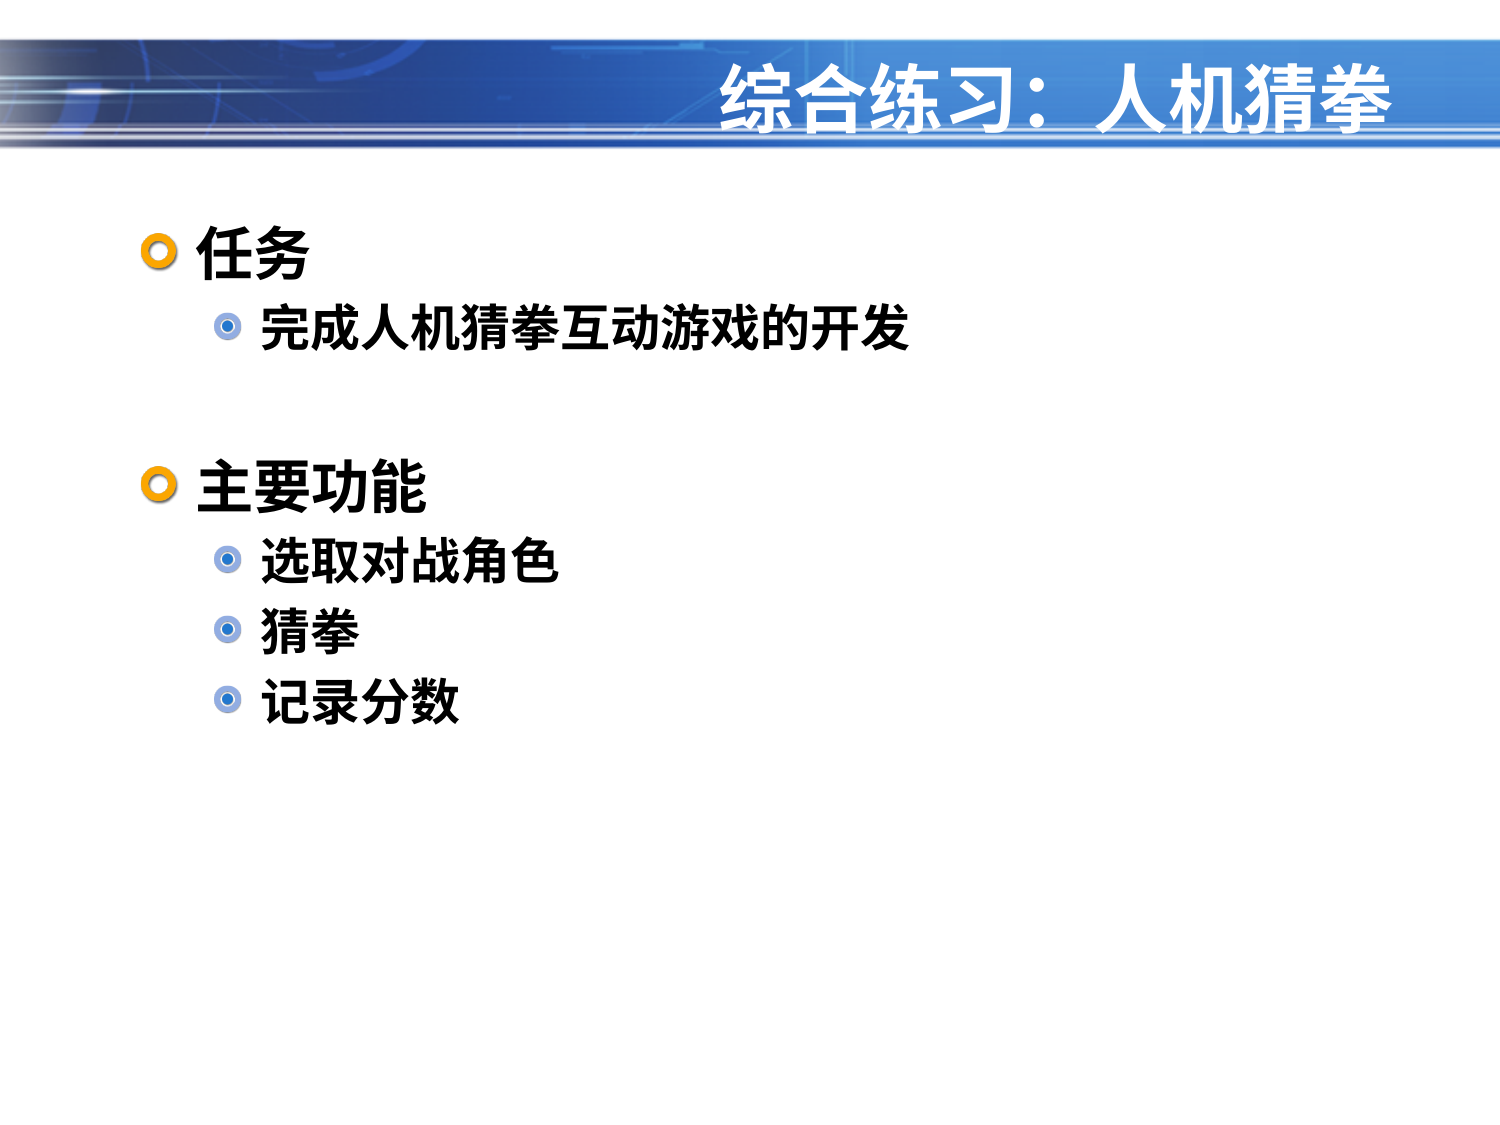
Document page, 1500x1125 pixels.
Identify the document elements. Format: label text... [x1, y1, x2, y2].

title 综合练习：人机猜拳 [75, 45, 1425, 138]
list 任务 完成人机猜拳互动游戏的开发 主要功能 选取对战角色 猜拳 记录分数 [123, 209, 1426, 1071]
picture [0, 0, 1500, 1125]
